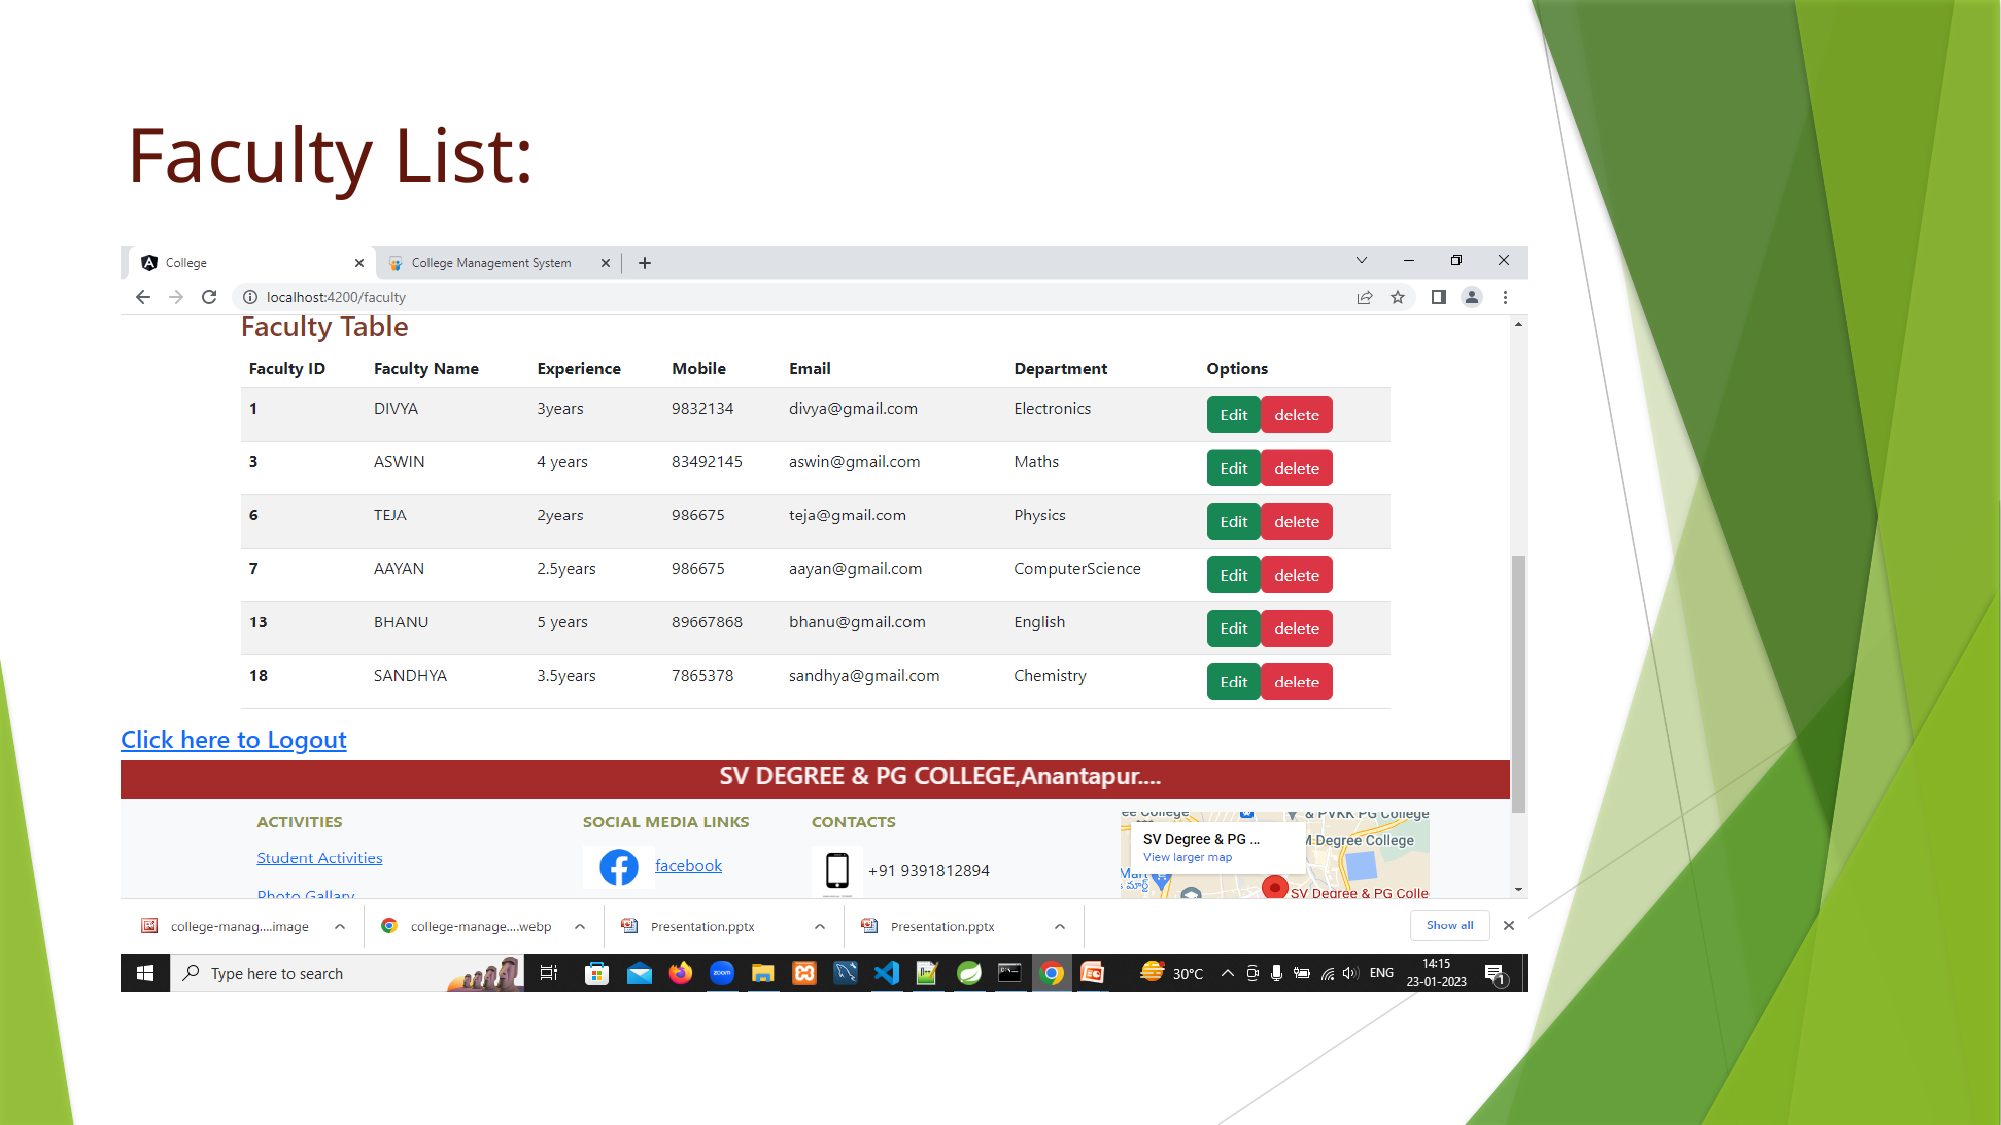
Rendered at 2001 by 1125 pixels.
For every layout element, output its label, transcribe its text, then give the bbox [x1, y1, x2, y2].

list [120, 245, 1528, 992]
title Faculty List: [111, 99, 1522, 317]
